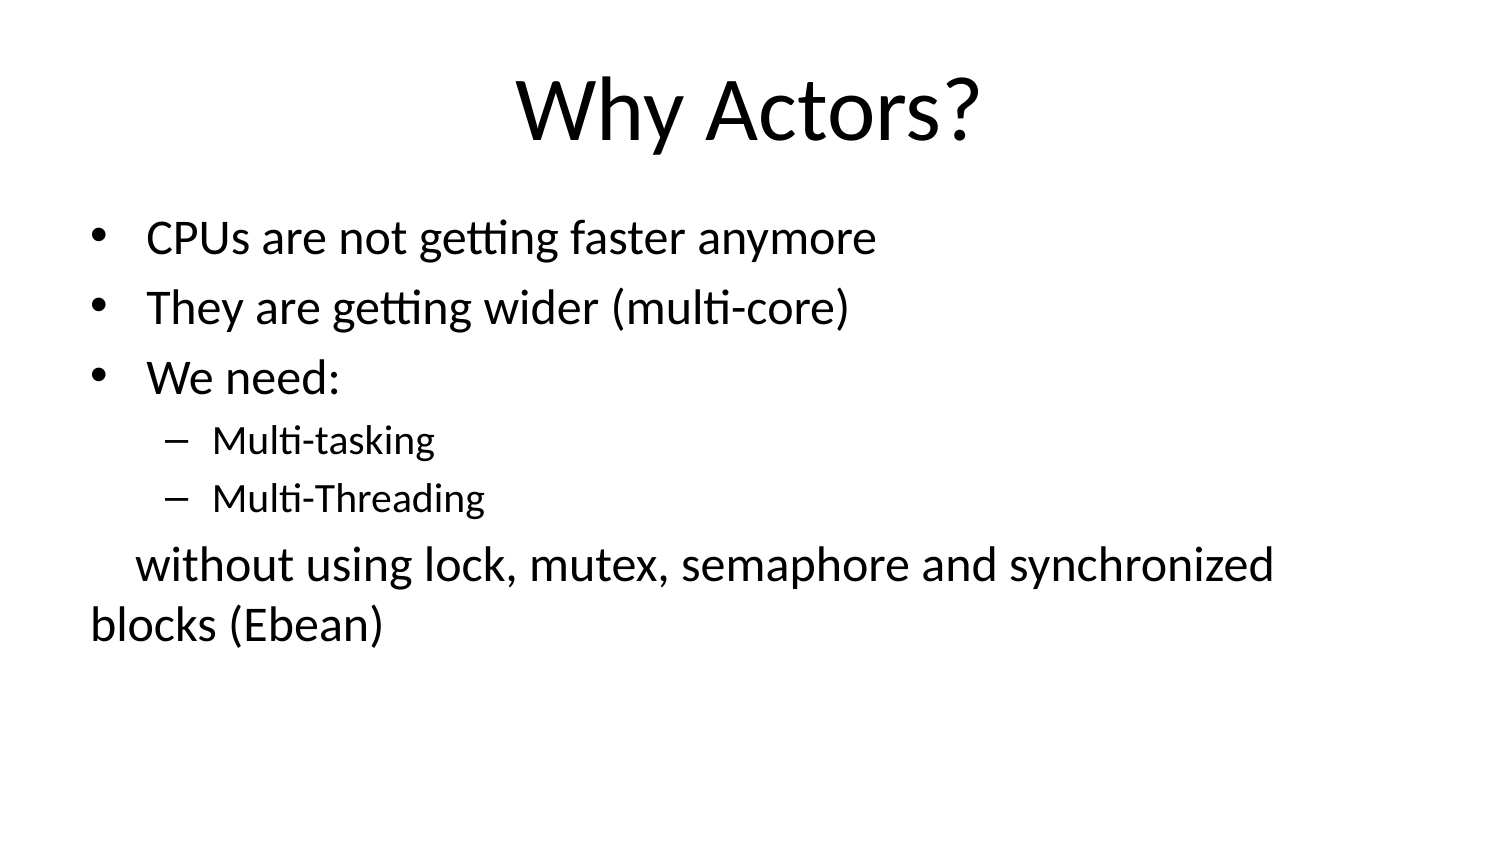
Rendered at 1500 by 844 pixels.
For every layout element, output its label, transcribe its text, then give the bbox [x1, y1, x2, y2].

title Why Actors? [75, 33, 1425, 175]
list CPUs are not getting faster anymore They are getting wider (multi-core) We need: Multi-tasking Multi-Threading without using lock, mutex, semaphore and synchronized blocks (Ebean) [75, 196, 1425, 754]
